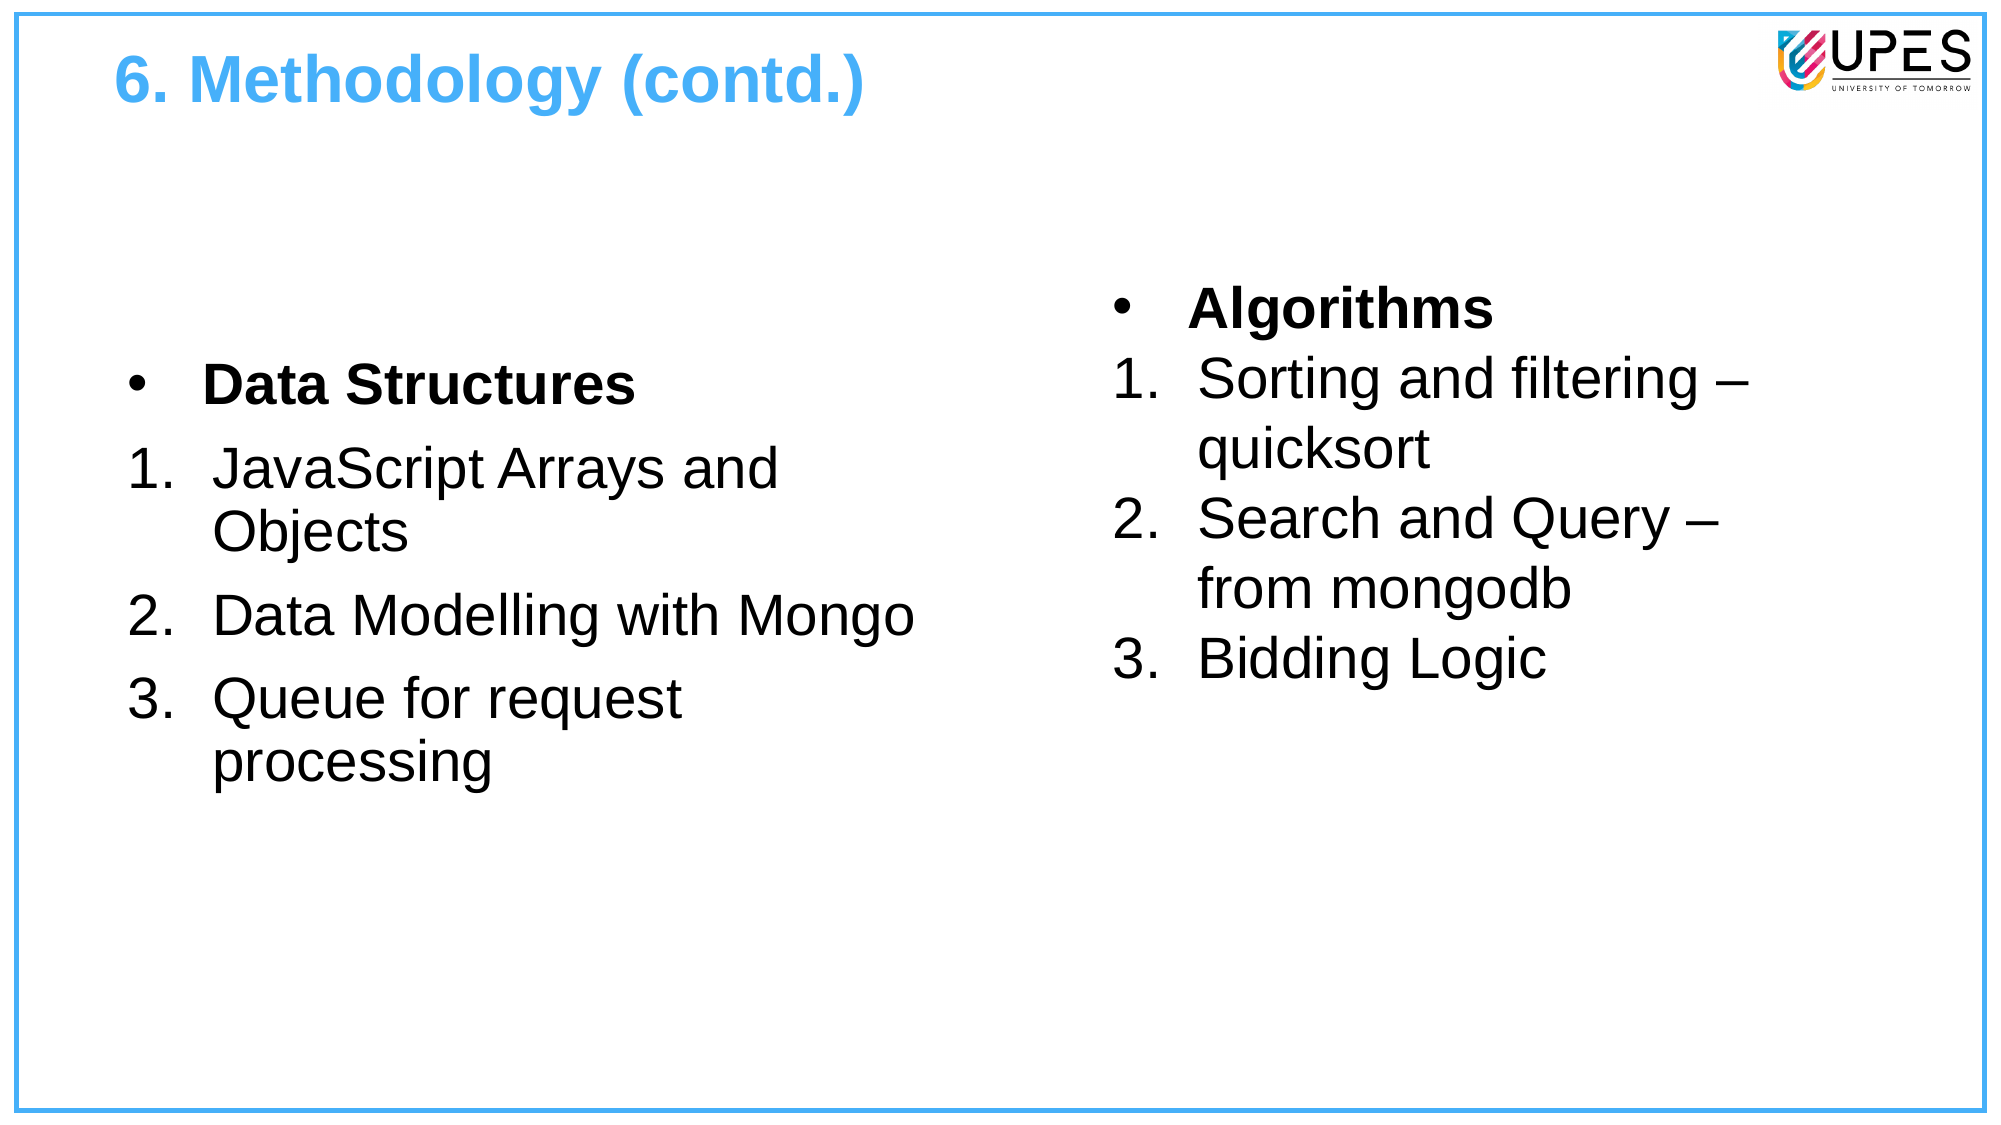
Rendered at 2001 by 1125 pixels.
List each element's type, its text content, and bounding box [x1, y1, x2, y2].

text_box 6. Methodology (contd.)​ [99, 28, 1106, 124]
list Data Structures JavaScript Arrays and Objects Data Modelling with Mongo Queue for request processing [127, 263, 932, 916]
text_box Algorithms Sorting and filtering –quicksort Search and Query – from mongodb Bidding Logic [1097, 262, 1783, 908]
picture [1758, 20, 1978, 110]
